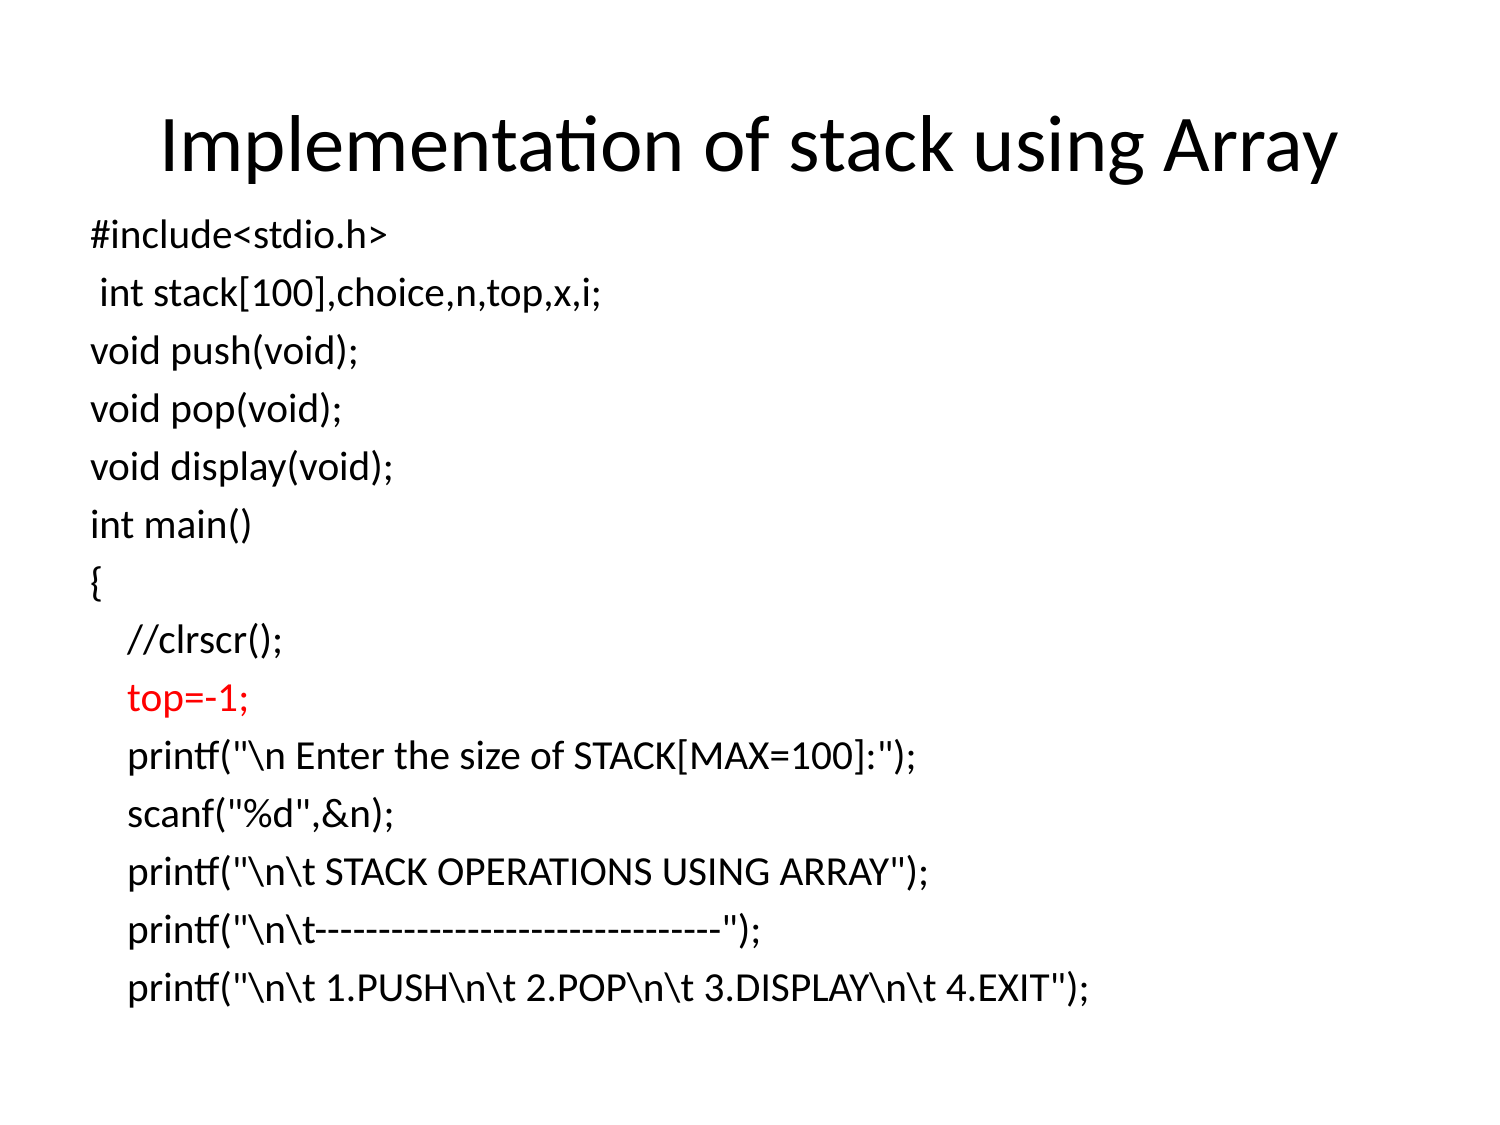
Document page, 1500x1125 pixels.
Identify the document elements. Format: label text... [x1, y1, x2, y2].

list #include<stdio.h> int stack[100],choice,n,top,x,i; void push(void); void pop(void); void display(void); int main() { //clrscr(); top=-1; printf("\n Enter the size of STACK[MAX=100]:"); scanf("%d",&n); printf("\n\t STACK OPERATIONS USING ARRAY"); printf("\n\t--------------------------------"); printf("\n\t 1.PUSH\n\t 2.POP\n\t 3.DISPLAY\n\t 4.EXIT"); [75, 200, 1425, 1075]
title Implementation of stack using Array [75, 45, 1425, 200]
